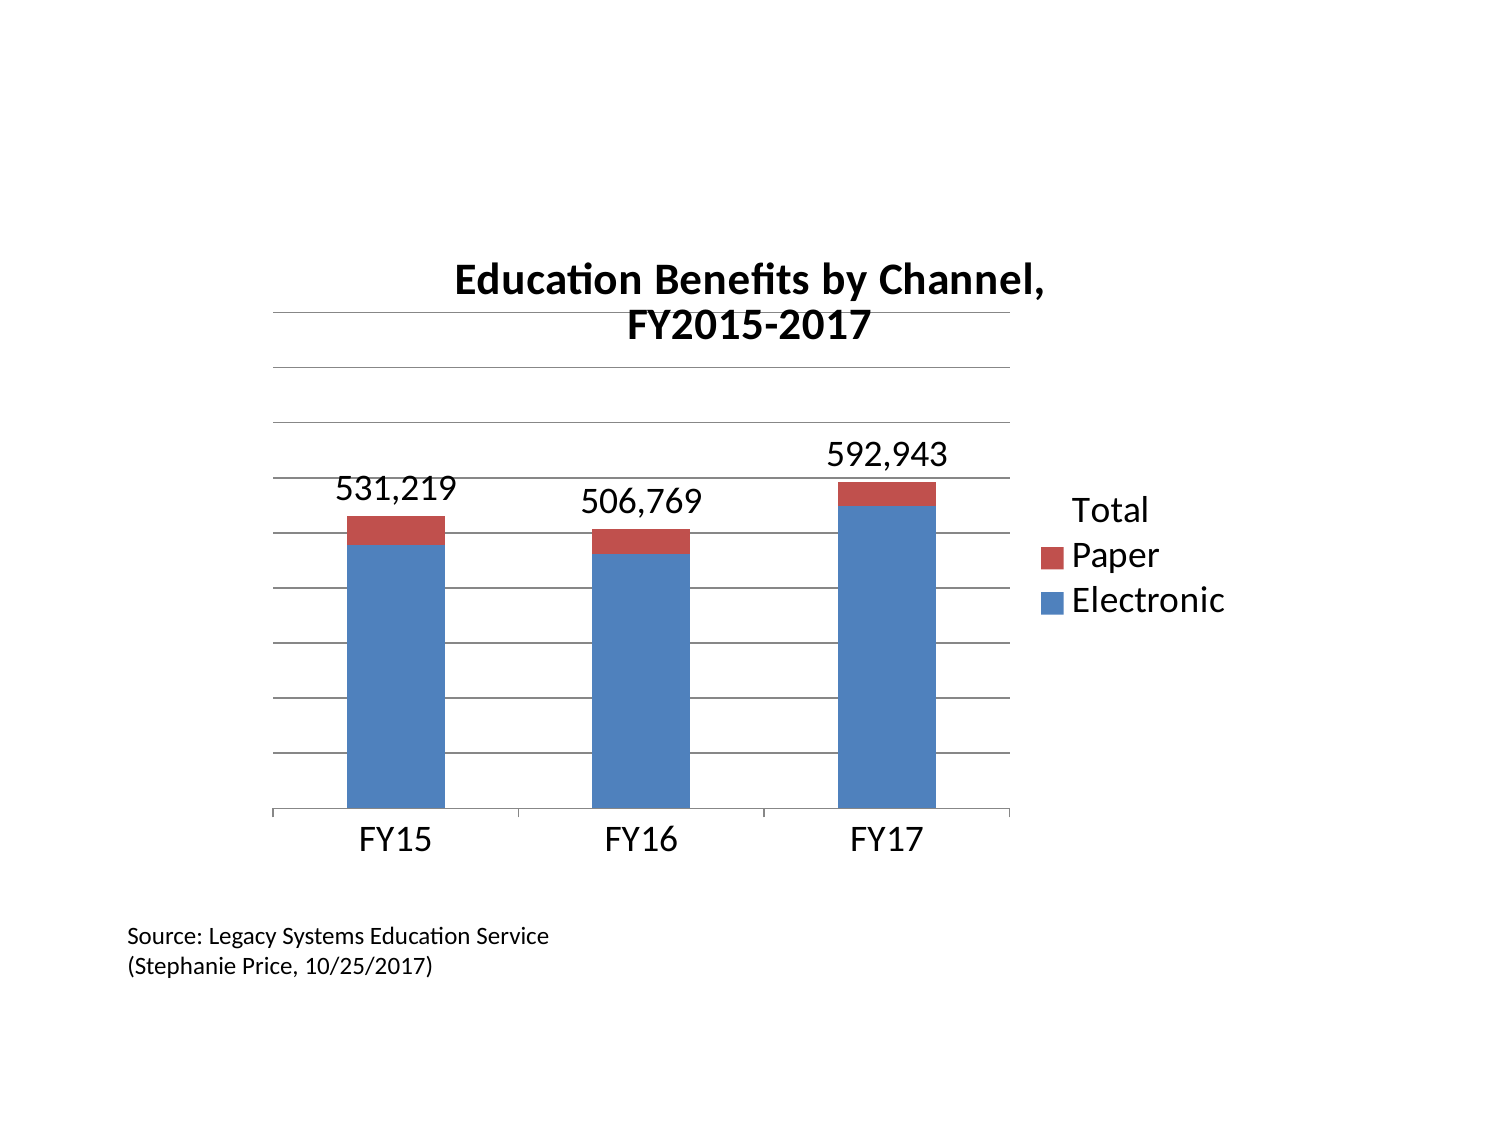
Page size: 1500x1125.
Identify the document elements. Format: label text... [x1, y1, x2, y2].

chart [249, 224, 1251, 892]
text_box Source: Legacy Systems Education Service (Stephanie Price, 10/25/2017) [112, 912, 675, 988]
